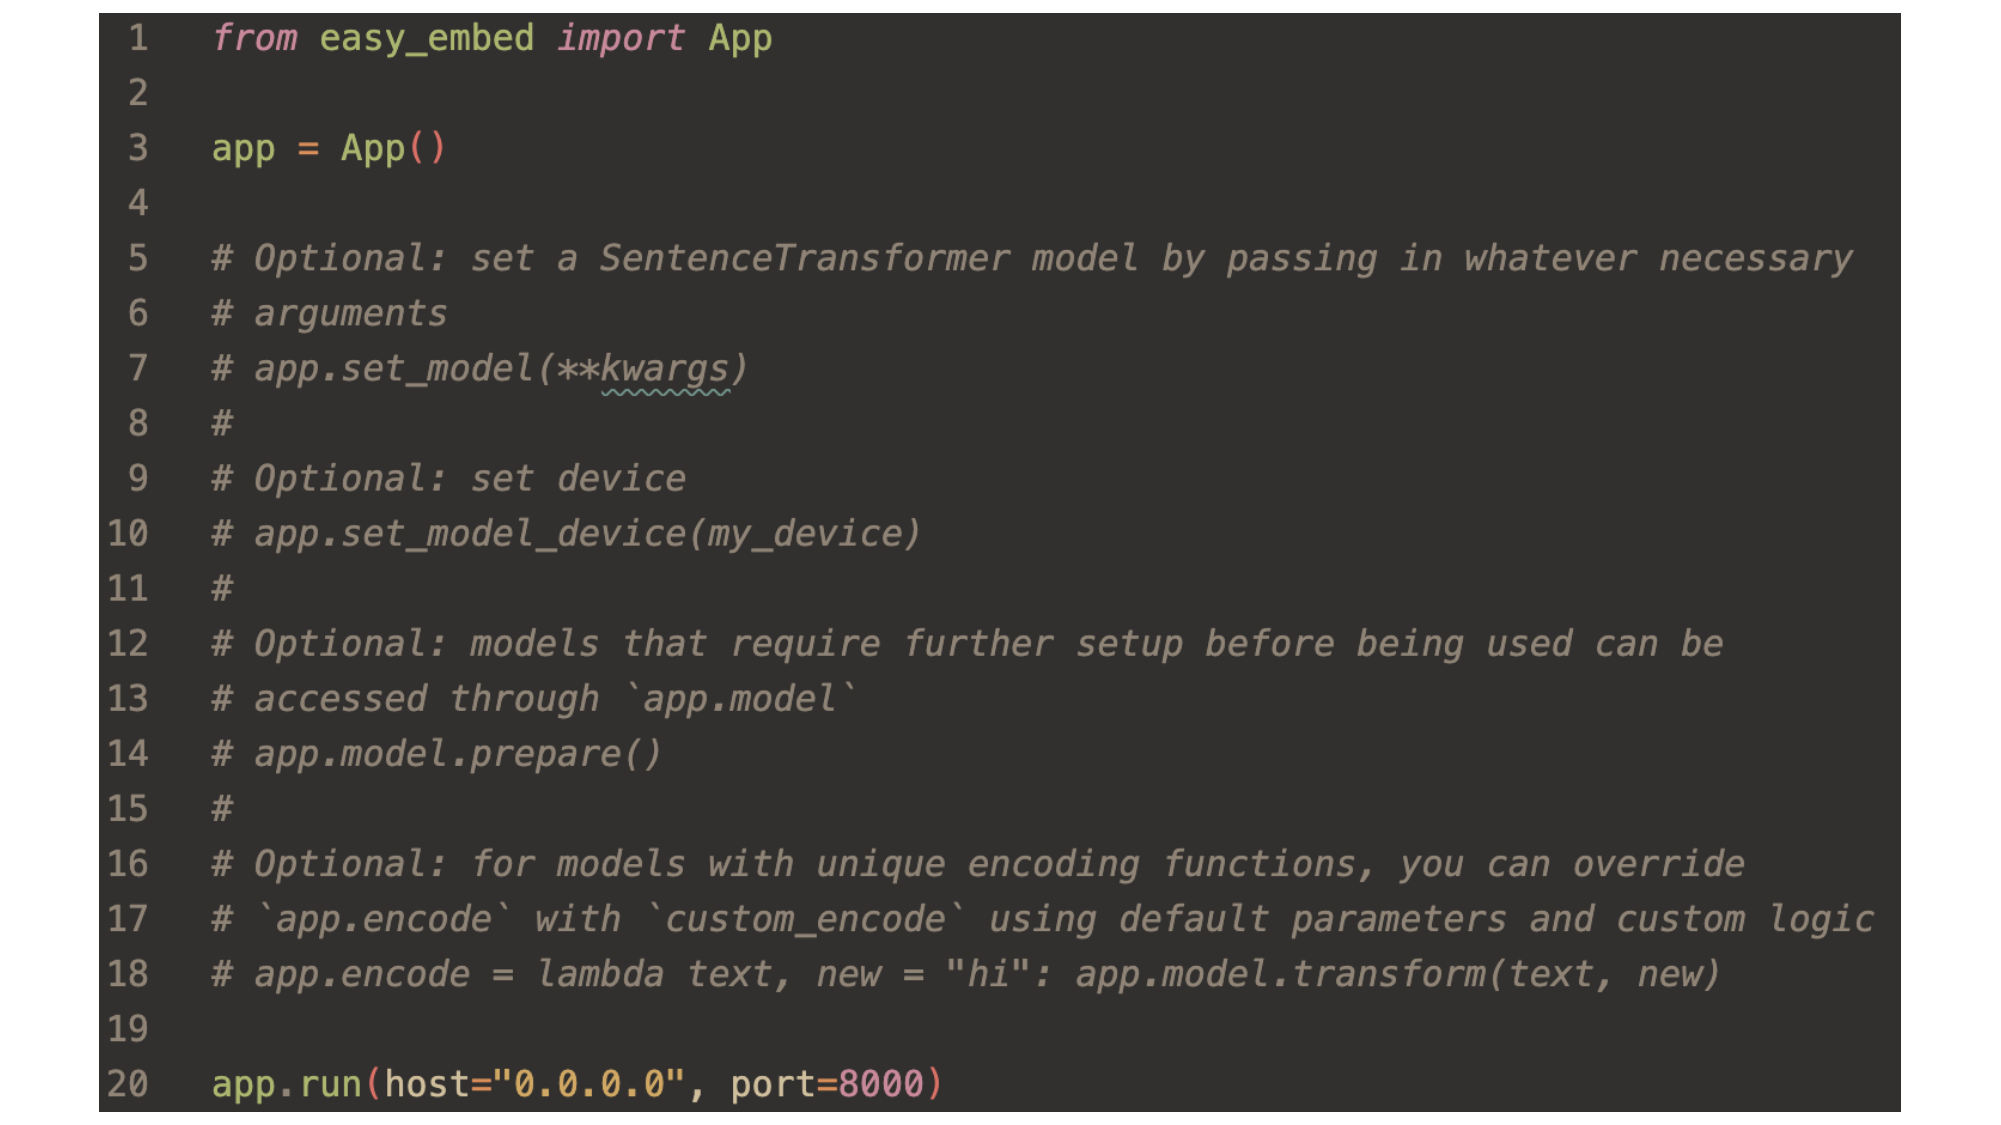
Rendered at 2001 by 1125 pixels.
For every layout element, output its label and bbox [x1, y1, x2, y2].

picture [98, 13, 1901, 1112]
